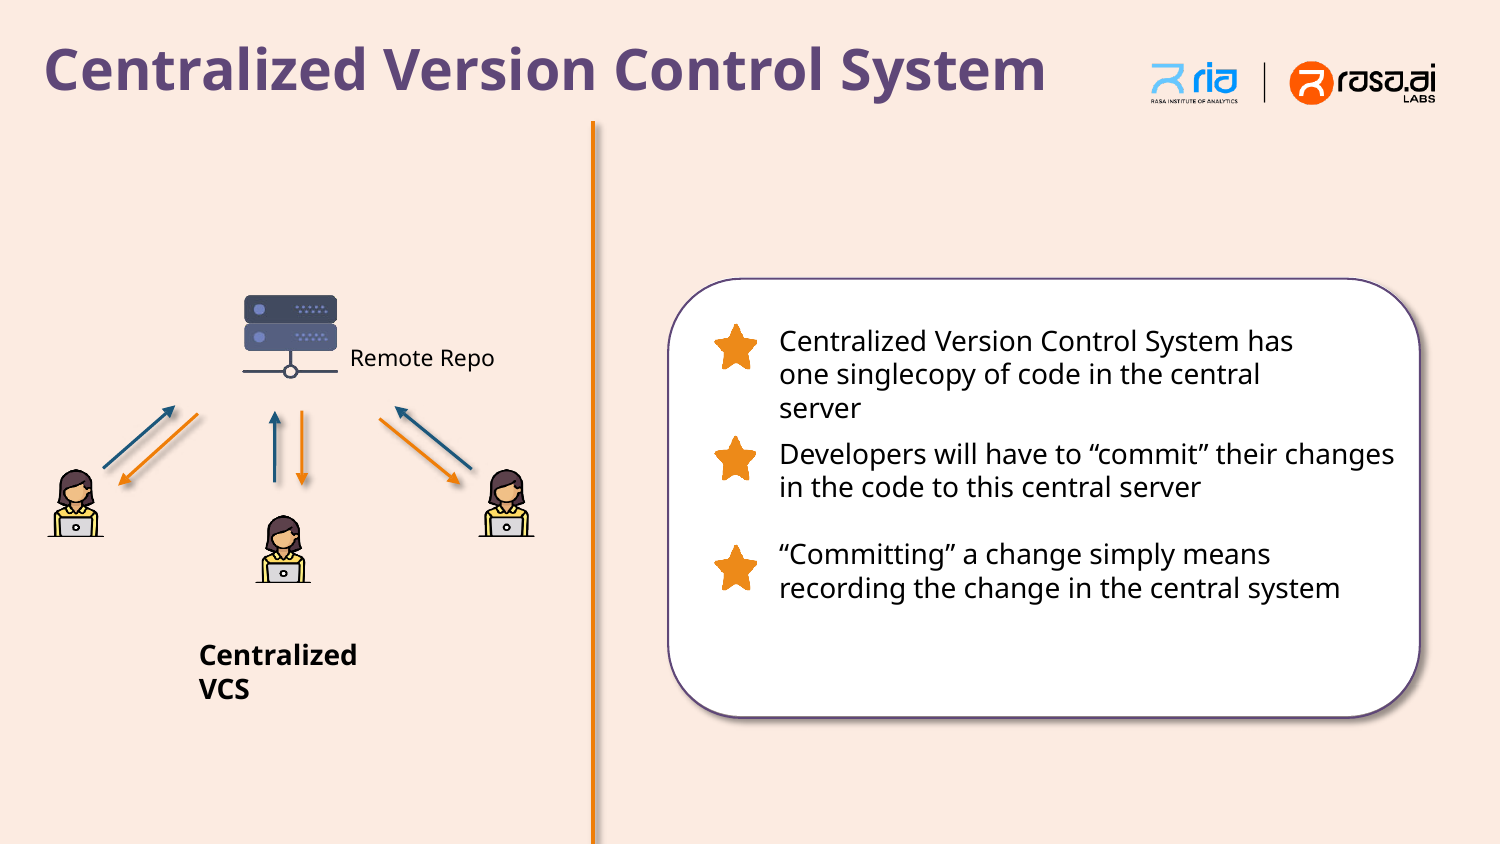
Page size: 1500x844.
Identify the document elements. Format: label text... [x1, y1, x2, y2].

picture [1149, 59, 1435, 105]
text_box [713, 322, 757, 591]
title Centralized Version Control System [41, 30, 1100, 174]
text_box Centralized VCS [196, 635, 383, 706]
picture [242, 295, 338, 379]
text_box Remote Repo [347, 341, 515, 372]
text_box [664, 275, 1433, 731]
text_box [254, 404, 330, 584]
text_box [47, 385, 215, 538]
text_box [371, 387, 535, 538]
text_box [587, 118, 607, 844]
